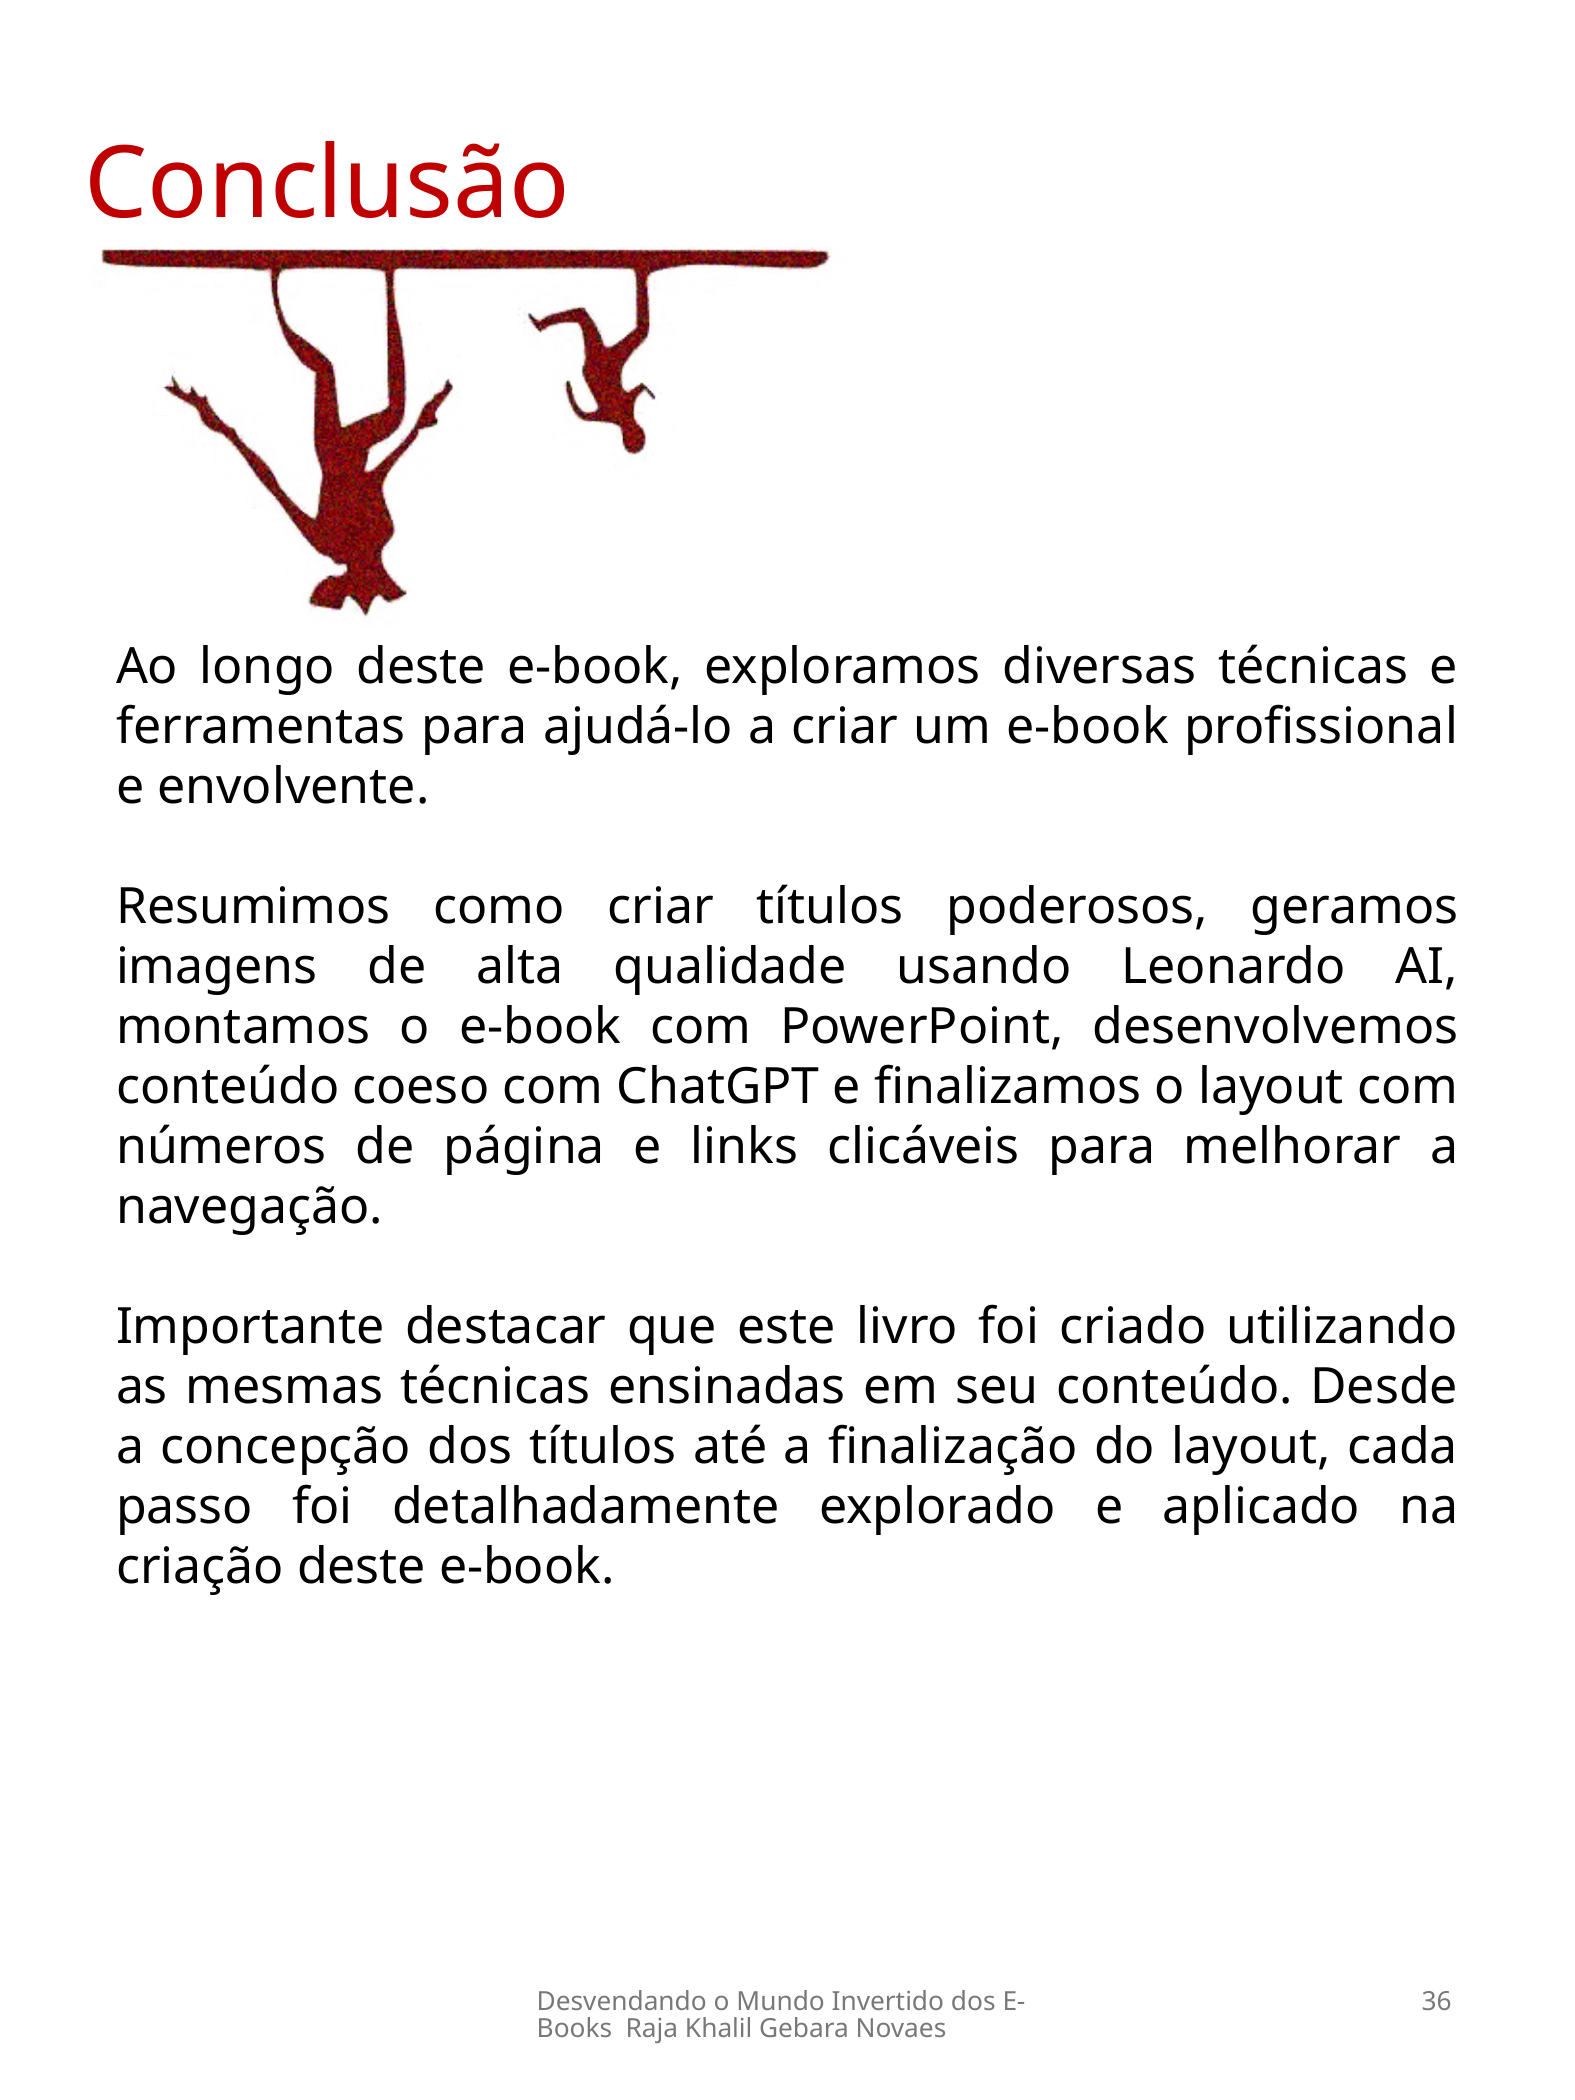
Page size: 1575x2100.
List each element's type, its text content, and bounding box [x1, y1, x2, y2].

footer Desvendando o Mundo Invertido dos E-Books Raja Khalil Gebara Novaes [521, 1946, 1054, 2059]
text_box Conclusão [69, 110, 1443, 246]
slide_number 36 [1112, 1946, 1467, 2059]
text_box Ao longo deste e-book, exploramos diversas técnicas e ferramentas para ajudá-lo a criar um e-book profissional e envolvente. Resumimos como criar títulos poderosos, geramos imagens de alta qualidade usando Leonardo AI, montamos o e-book com PowerPoint, desenvolvemos conteúdo coeso com ChatGPT e finalizamos o layout com números de página e links clicáveis para melhorar a navegação. Importante destacar que este livro foi criado utilizando as mesmas técnicas ensinadas em seu conteúdo. Desde a concepção dos títulos até a finalização do layout, cada passo foi detalhadamente explorado e aplicado na criação deste e-book. [101, 625, 1474, 1661]
picture [0, 246, 1048, 627]
